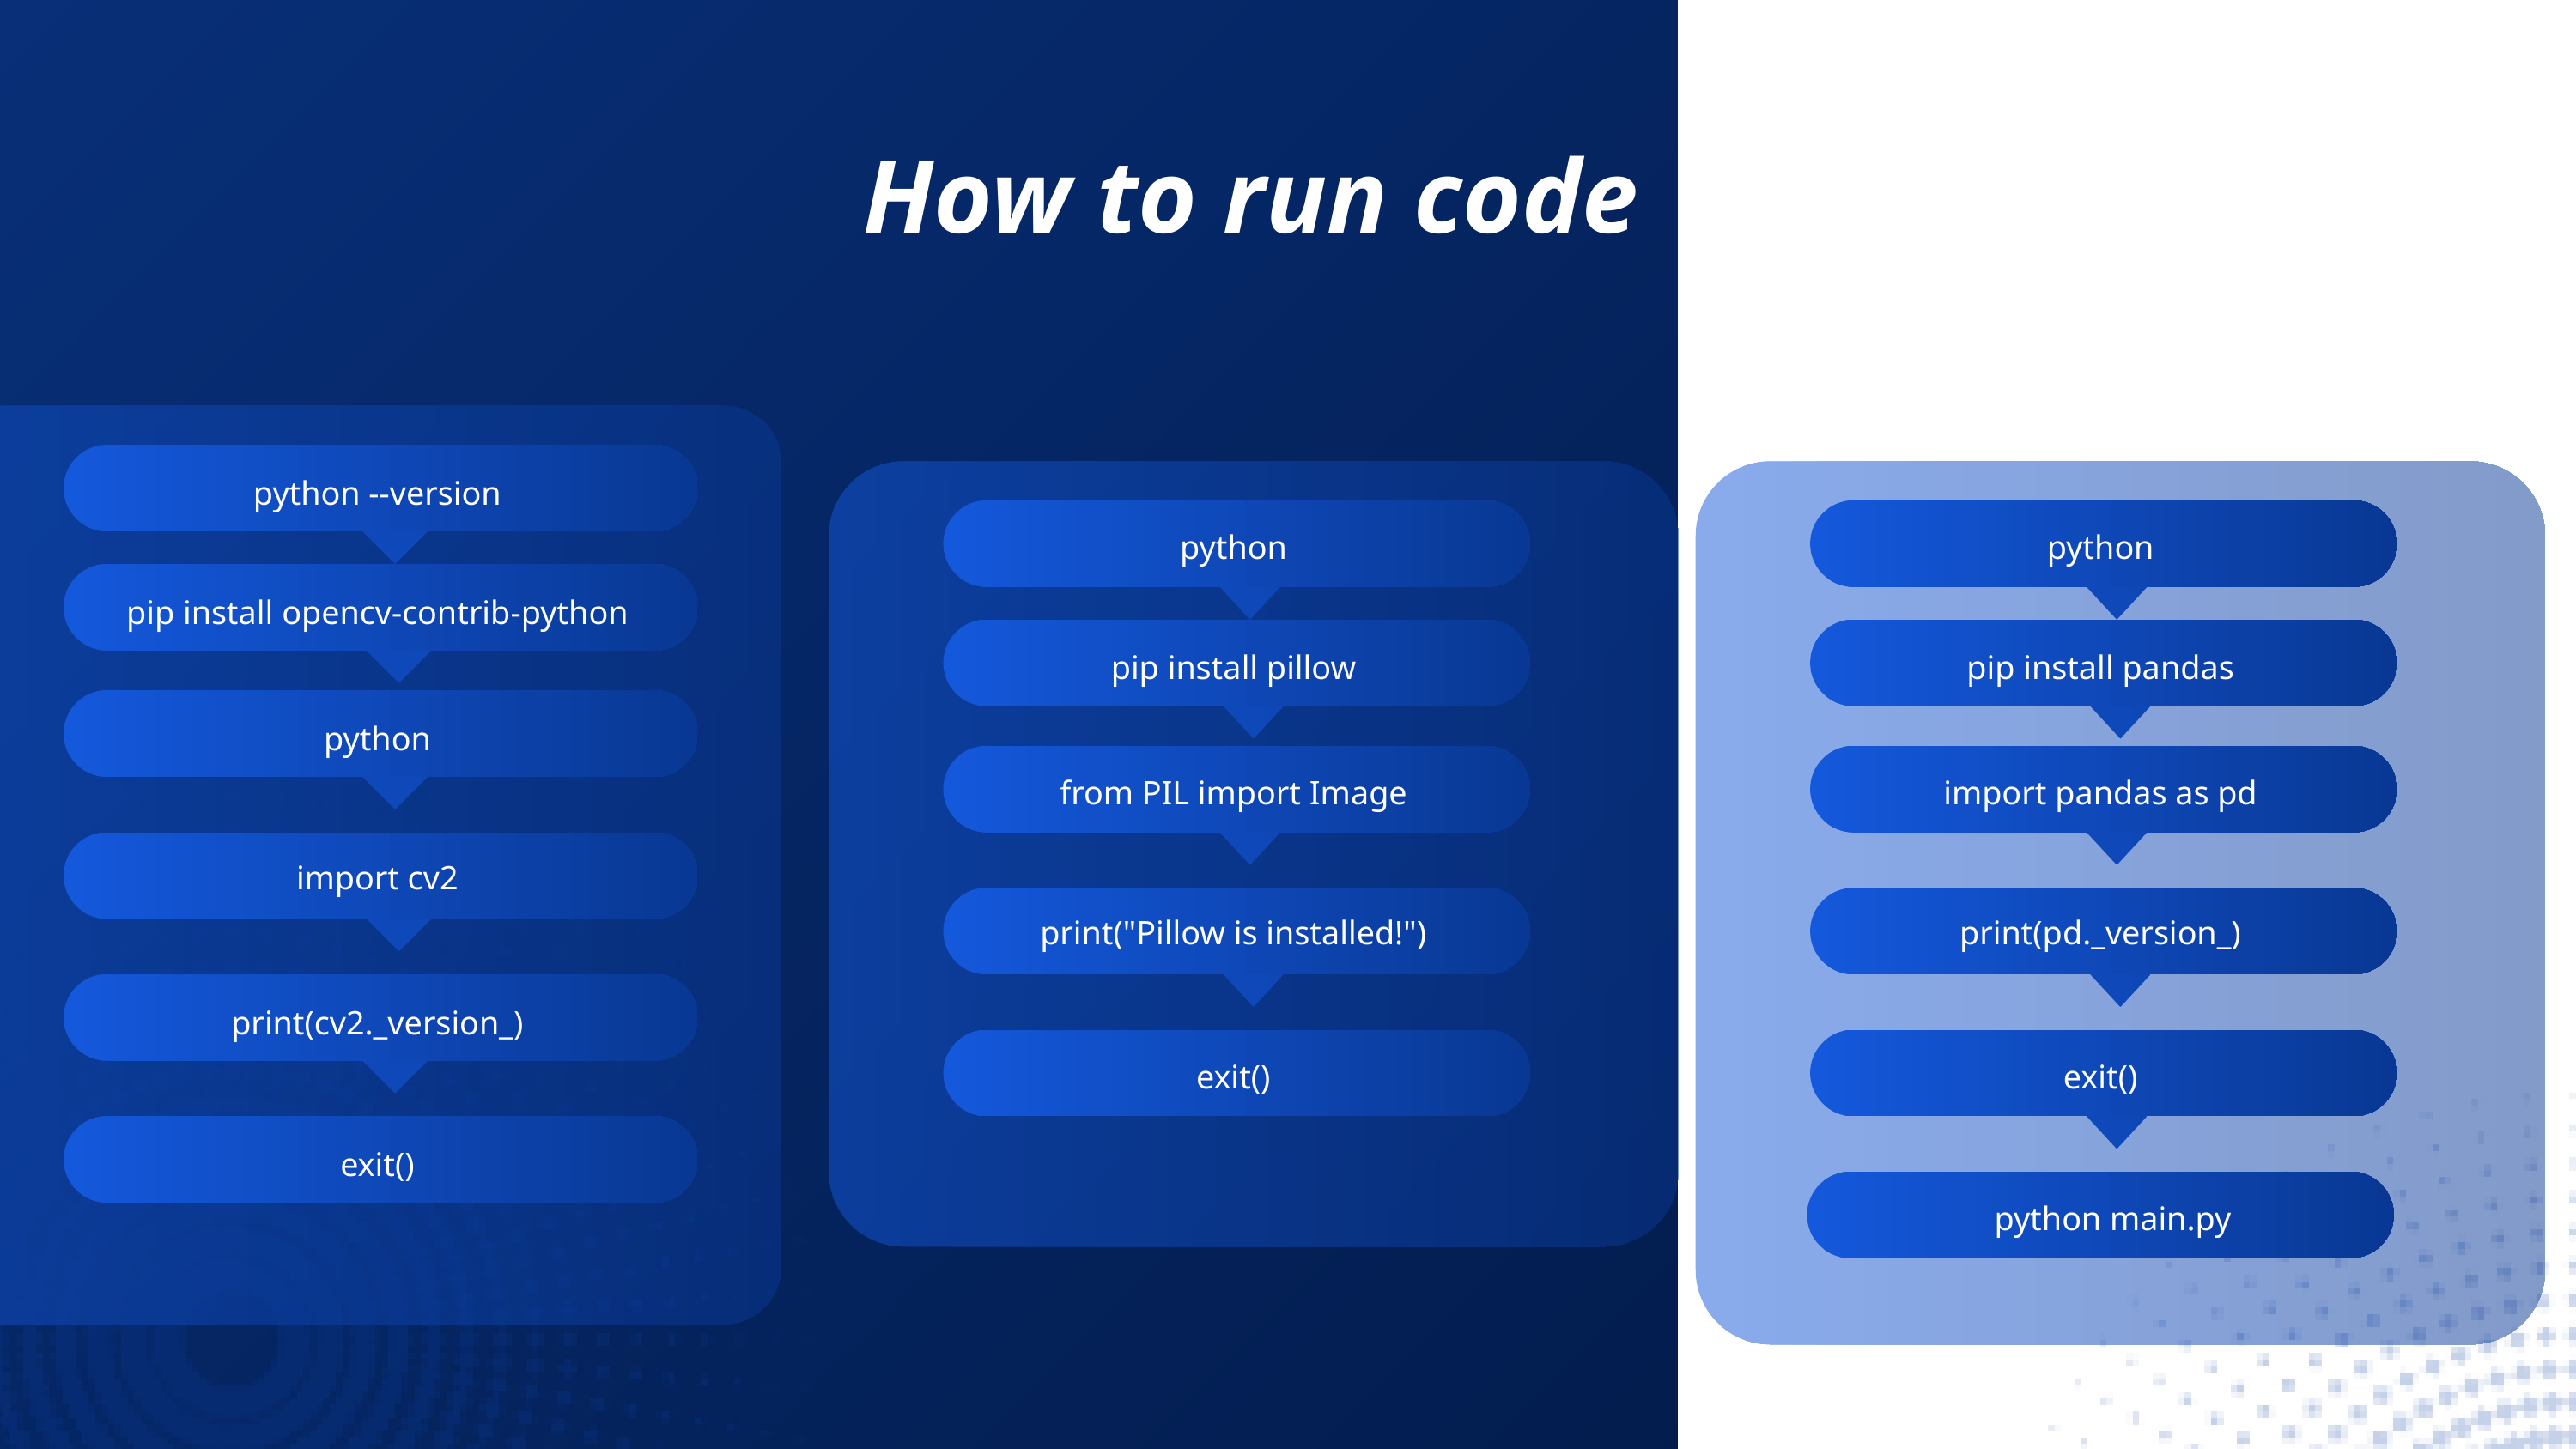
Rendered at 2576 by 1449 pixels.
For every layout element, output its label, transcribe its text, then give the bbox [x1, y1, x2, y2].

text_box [943, 619, 1531, 706]
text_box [1809, 500, 2397, 587]
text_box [943, 745, 1531, 833]
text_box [1807, 1171, 2394, 1258]
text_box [943, 1029, 1531, 1117]
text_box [1695, 461, 2546, 1345]
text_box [1809, 745, 2397, 833]
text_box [1809, 888, 2397, 975]
text_box How to run code [863, 147, 1674, 254]
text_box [1678, 0, 2576, 1449]
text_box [943, 888, 1531, 975]
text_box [0, 405, 812, 1449]
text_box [1809, 619, 2397, 706]
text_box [943, 500, 1531, 587]
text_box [828, 461, 1679, 1247]
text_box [1809, 1029, 2397, 1117]
